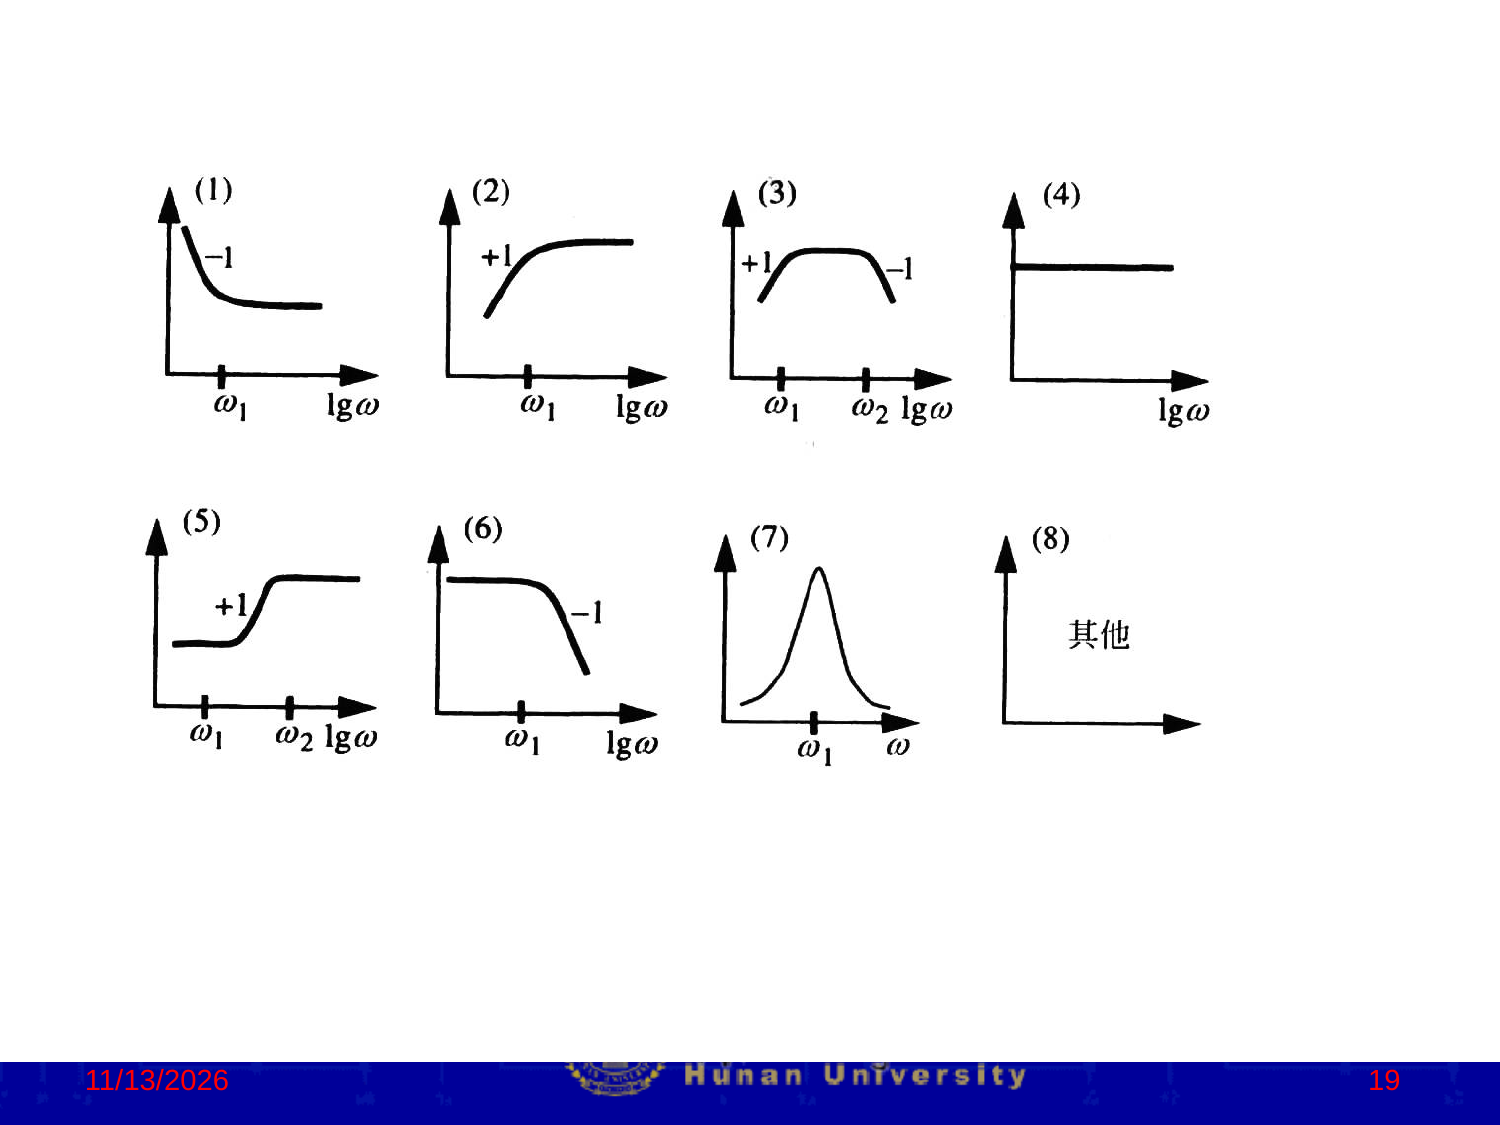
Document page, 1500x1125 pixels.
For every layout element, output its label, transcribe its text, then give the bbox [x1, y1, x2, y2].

picture [0, 1062, 1500, 1125]
slide_number 19 [1103, 1028, 1416, 1104]
picture [140, 159, 1234, 769]
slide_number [69, 1028, 383, 1104]
